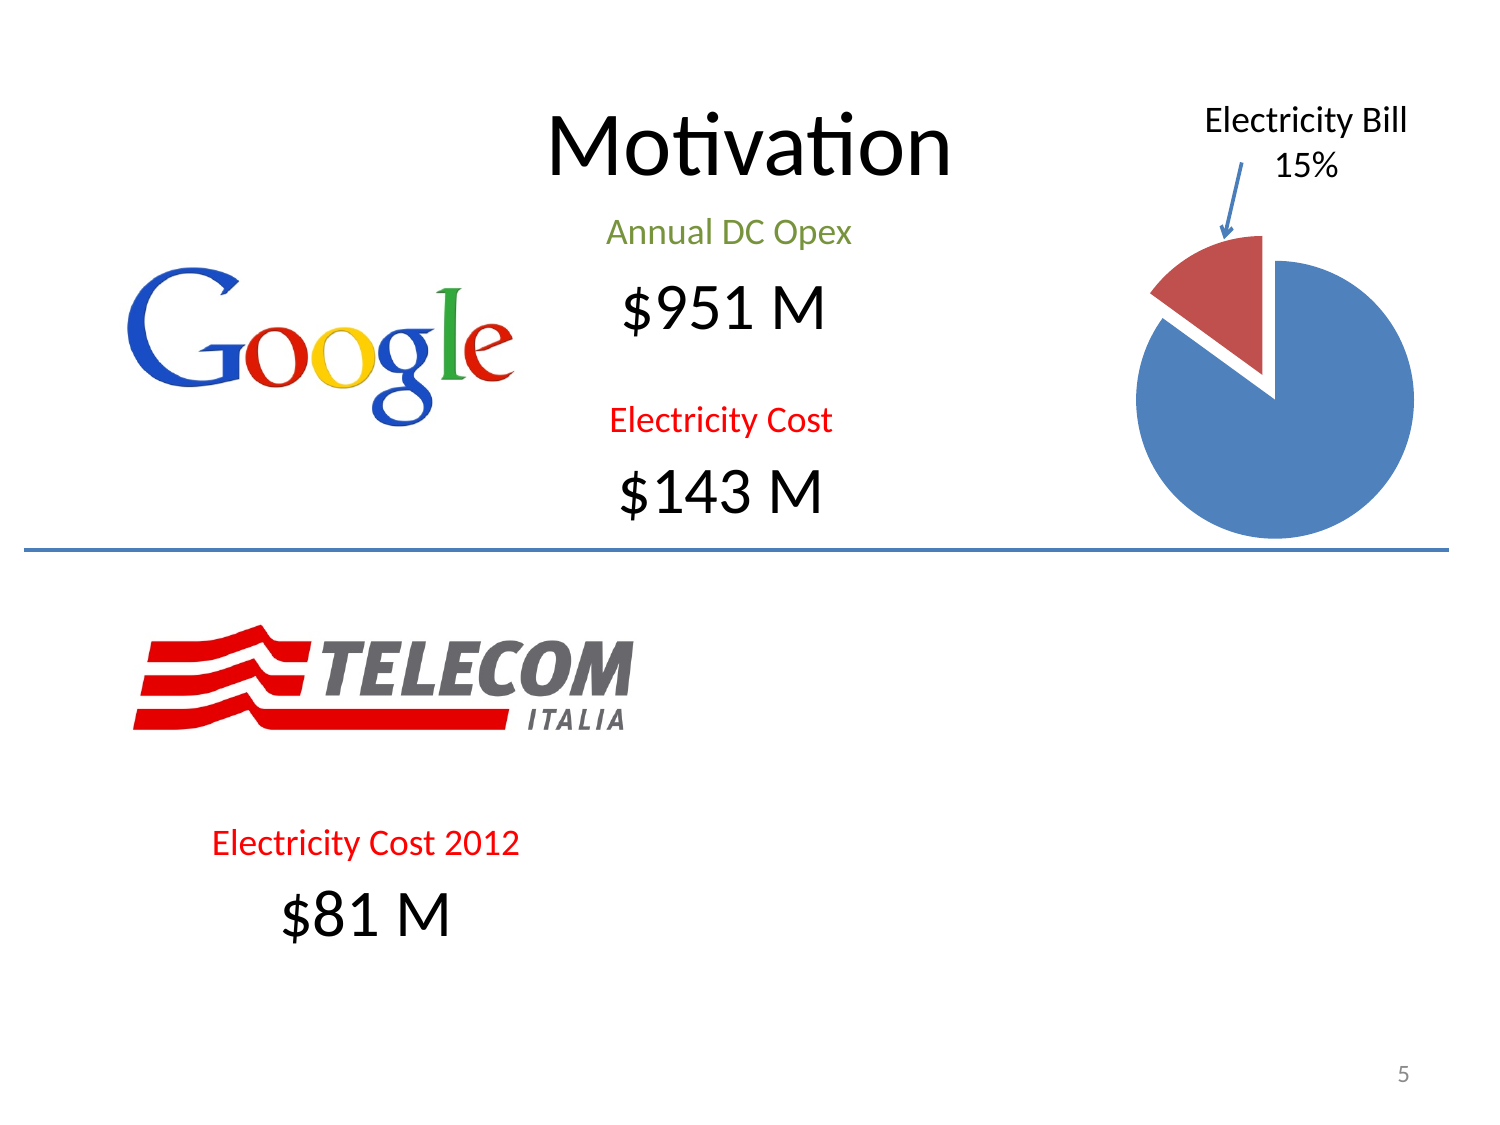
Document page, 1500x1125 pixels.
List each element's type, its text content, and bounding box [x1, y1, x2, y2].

title Motivation [75, 45, 1425, 233]
picture [112, 599, 654, 768]
text_box Annual DC Opex [591, 199, 868, 260]
text_box $143 M [602, 448, 840, 535]
picture [74, 237, 581, 445]
text_box $951 M [605, 260, 843, 350]
text_box Electricity Bill 15% [1189, 87, 1423, 193]
slide_number 5 [1074, 1042, 1425, 1103]
text_box $81 M [264, 871, 468, 958]
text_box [1223, 162, 1242, 240]
text_box Electricity Cost [594, 387, 849, 448]
text_box Electricity Cost 2012 [197, 810, 536, 871]
chart [1030, 227, 1500, 547]
